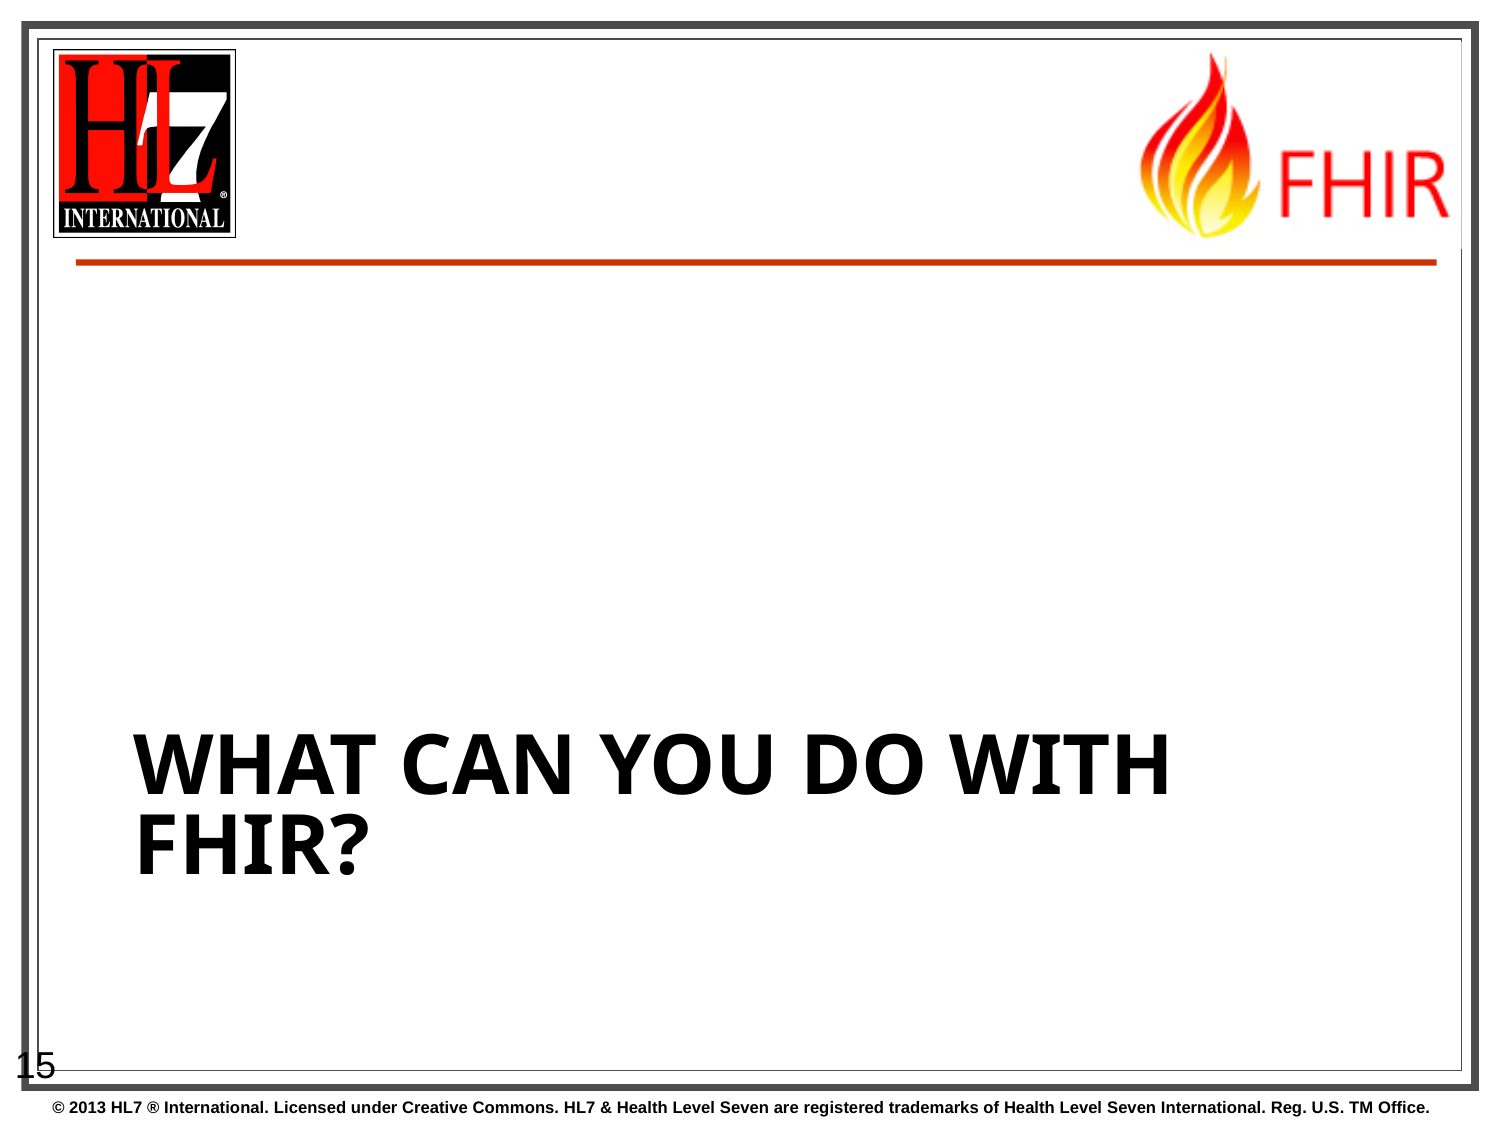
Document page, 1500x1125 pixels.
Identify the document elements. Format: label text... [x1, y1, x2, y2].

title What can you do with FHIR? [118, 722, 1394, 947]
slide_number 15 [0, 1034, 119, 1071]
picture [53, 49, 236, 238]
picture [1128, 42, 1462, 249]
